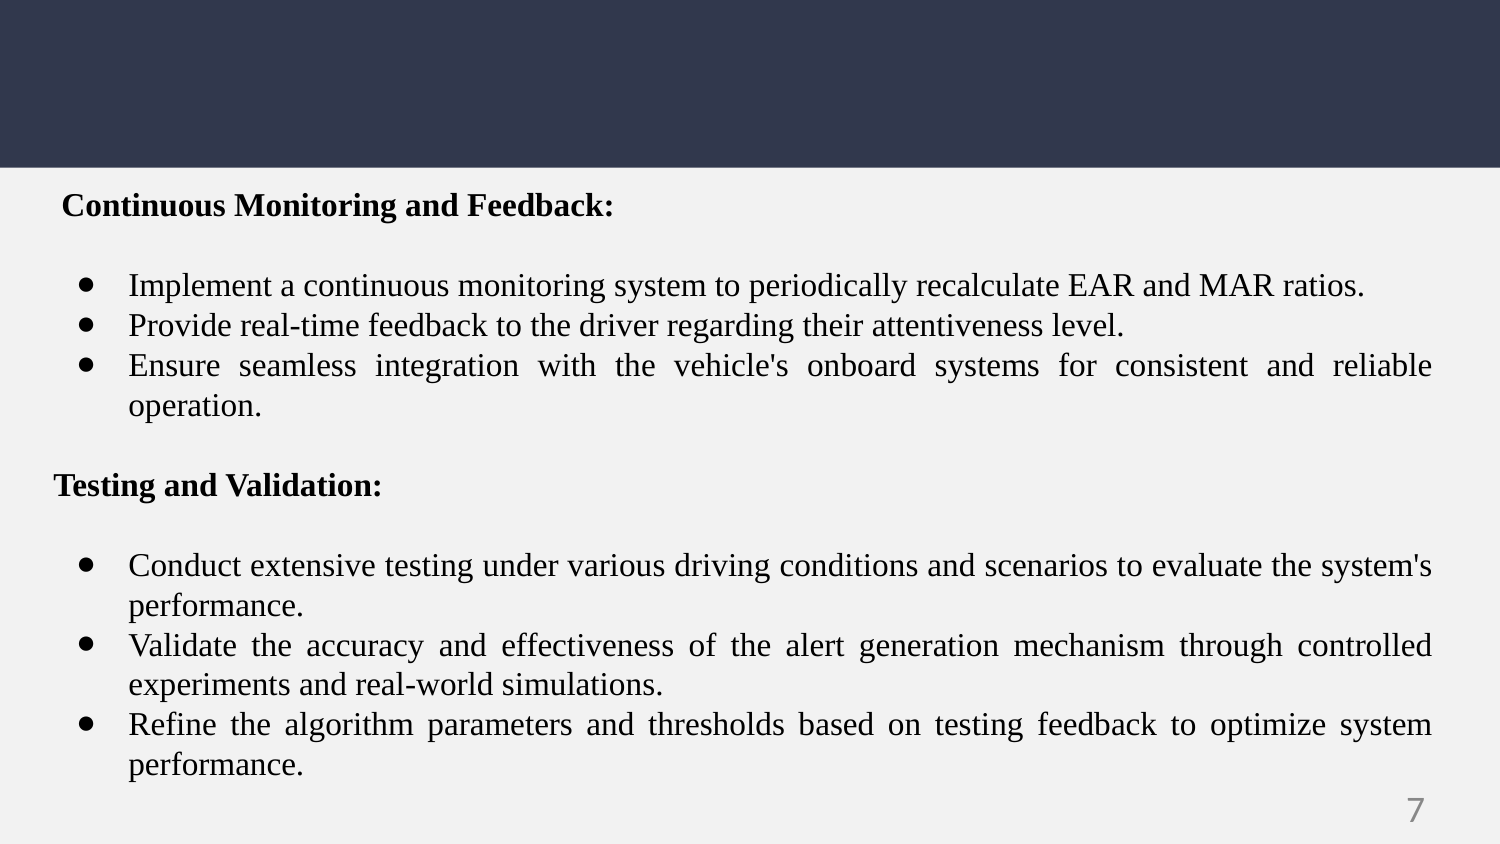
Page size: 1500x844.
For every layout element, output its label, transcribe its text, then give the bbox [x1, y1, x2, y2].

slide_number 7 [1080, 784, 1425, 827]
list Continuous Monitoring and Feedback: Implement a continuous monitoring system to periodically recalculate EAR and MAR ratios. Provide real-time feedback to the driver regarding their attentiveness level. Ensure seamless integration with the vehicle's onboard systems for consistent and reliable operation. Testing and Validation: Conduct extensive testing under various driving conditions and scenarios to evaluate the system's performance. Validate the accuracy and effectiveness of the alert generation mechanism through controlled experiments and real-world simulations. Refine the algorithm parameters and thresholds based on testing feedback to optimize system performance. [53, 183, 1436, 828]
